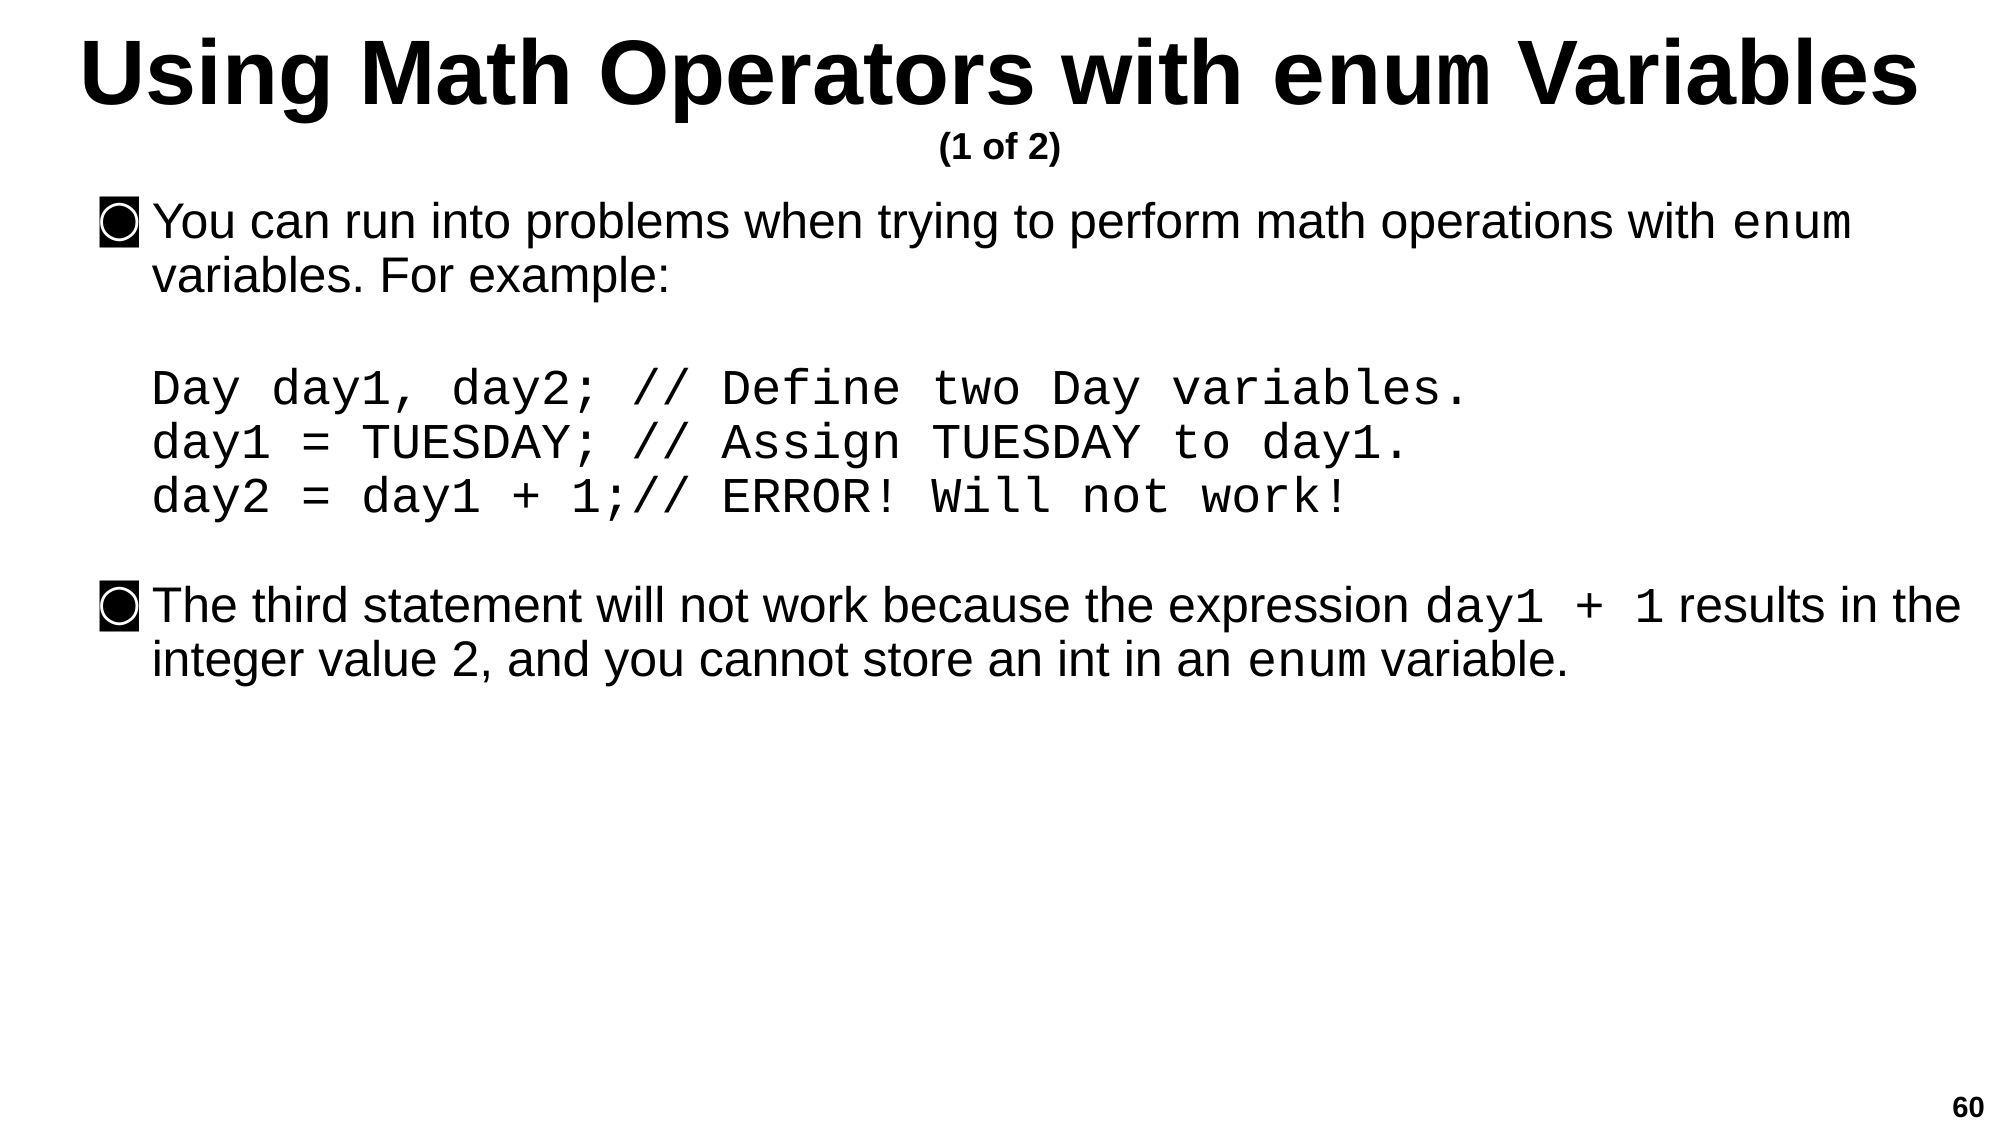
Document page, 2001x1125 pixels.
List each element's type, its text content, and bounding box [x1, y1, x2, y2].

slide_number 60 [1909, 1087, 2000, 1125]
title Using Math Operators with enum Variables (1 of 2) [0, 0, 2000, 180]
list You can run into problems when trying to perform math operations with enum variables. For example: Day day1, day2; // Define two Day variables. day1 = TUESDAY; // Assign TUESDAY to day1. day2 = day1 + 1;// ERROR! Will not work! The third statement will not work because the expression day1 + 1 results in the integer value 2, and you cannot store an int in an enum variable. [80, 187, 2000, 1088]
